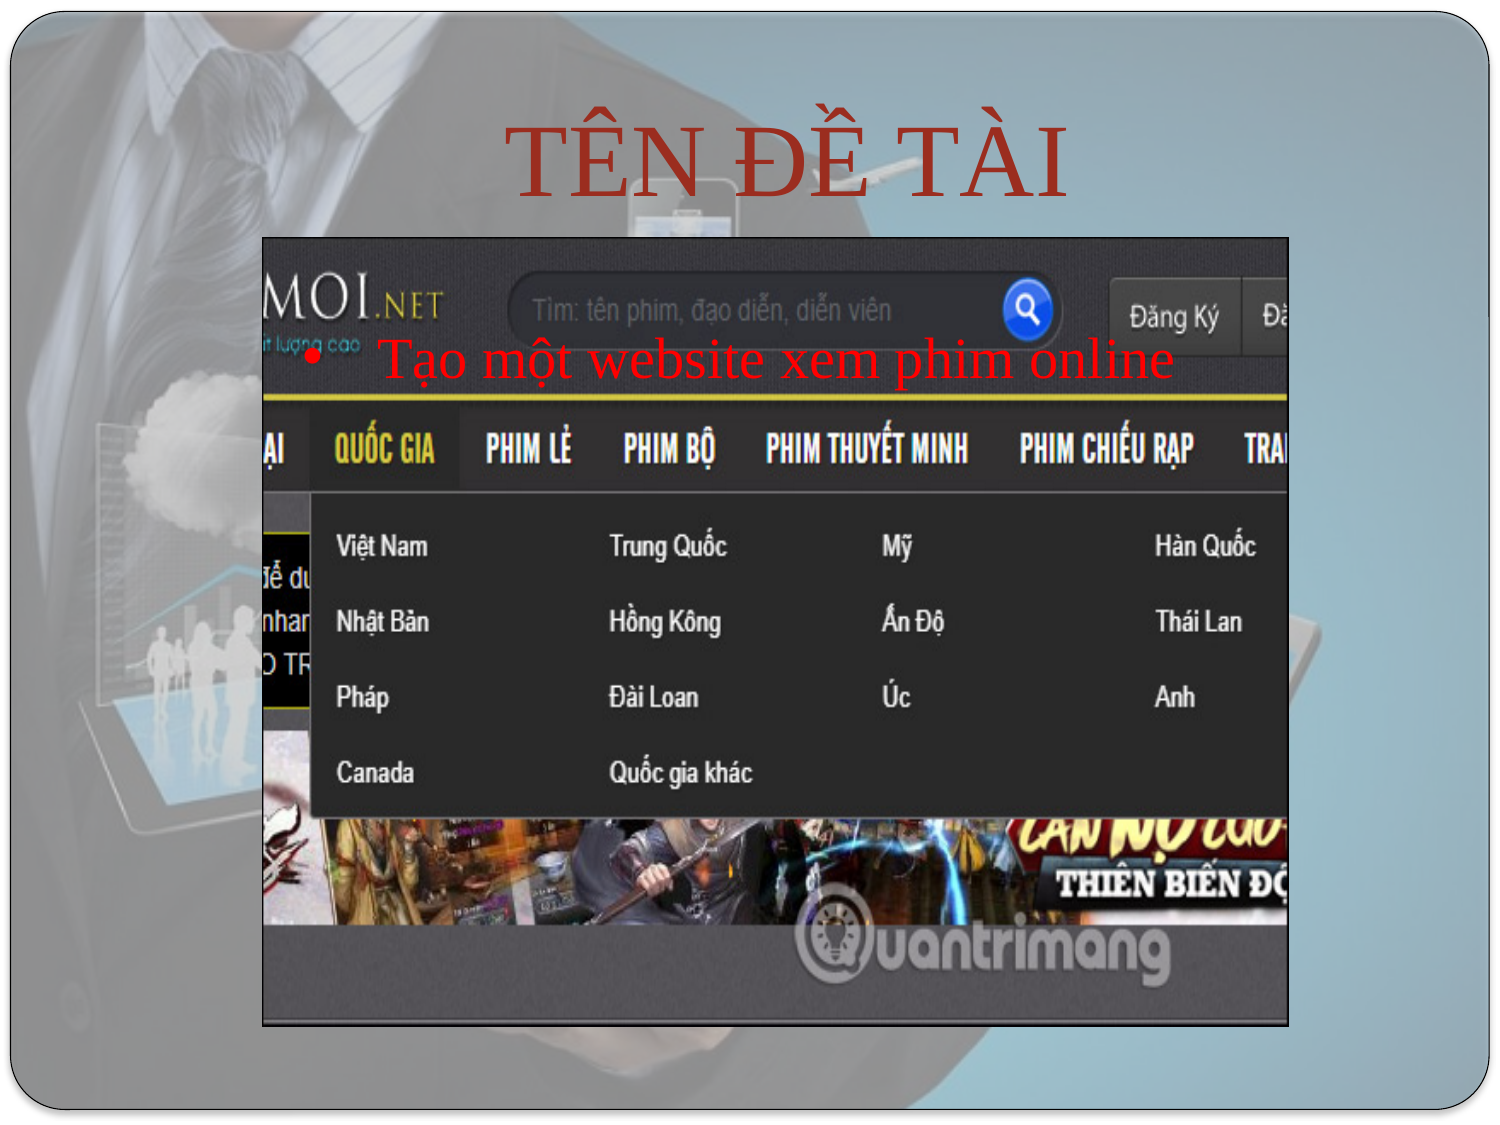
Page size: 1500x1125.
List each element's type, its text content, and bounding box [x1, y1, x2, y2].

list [262, 237, 1289, 1027]
title TÊN ĐỀ TÀI [150, 45, 1425, 233]
